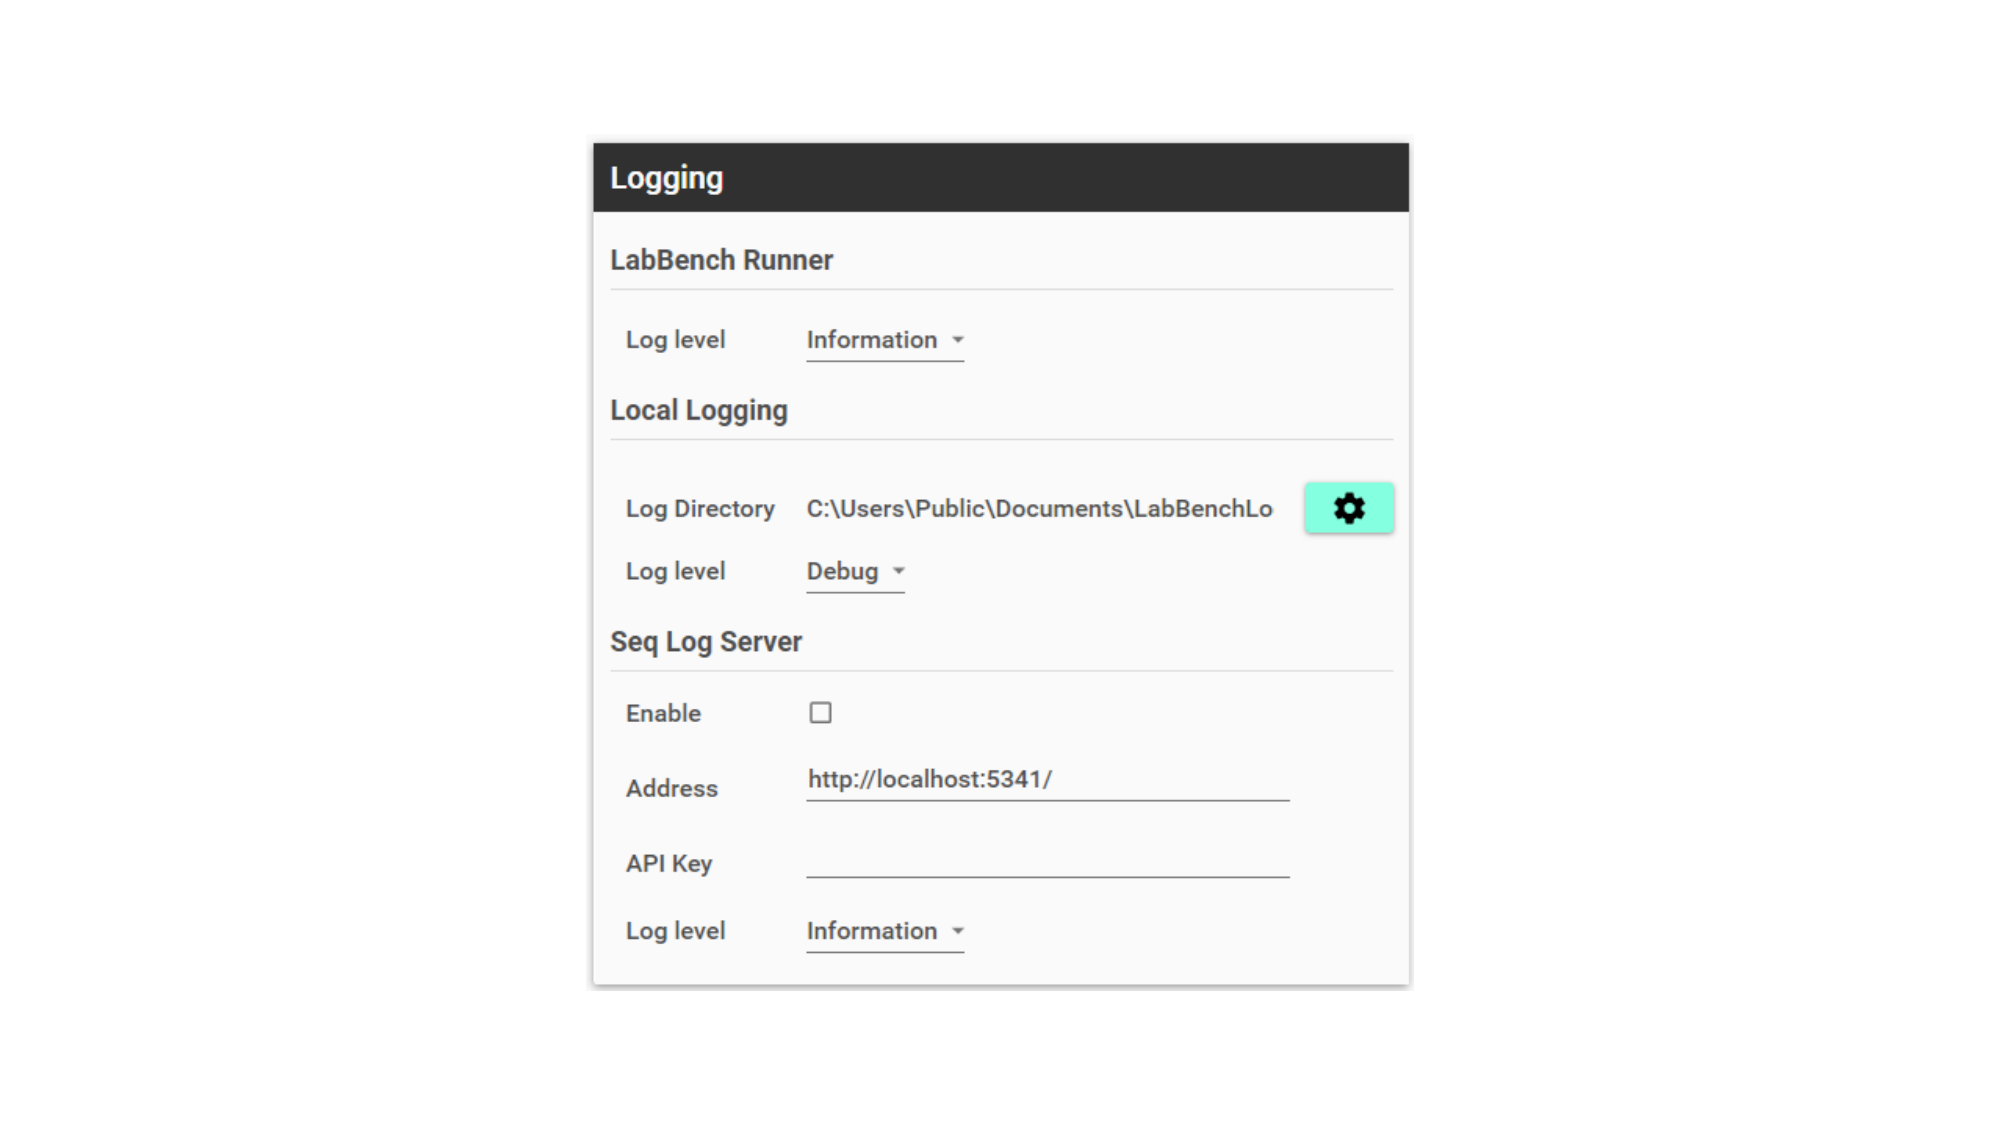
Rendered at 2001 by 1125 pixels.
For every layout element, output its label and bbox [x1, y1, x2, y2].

picture [586, 133, 1414, 992]
